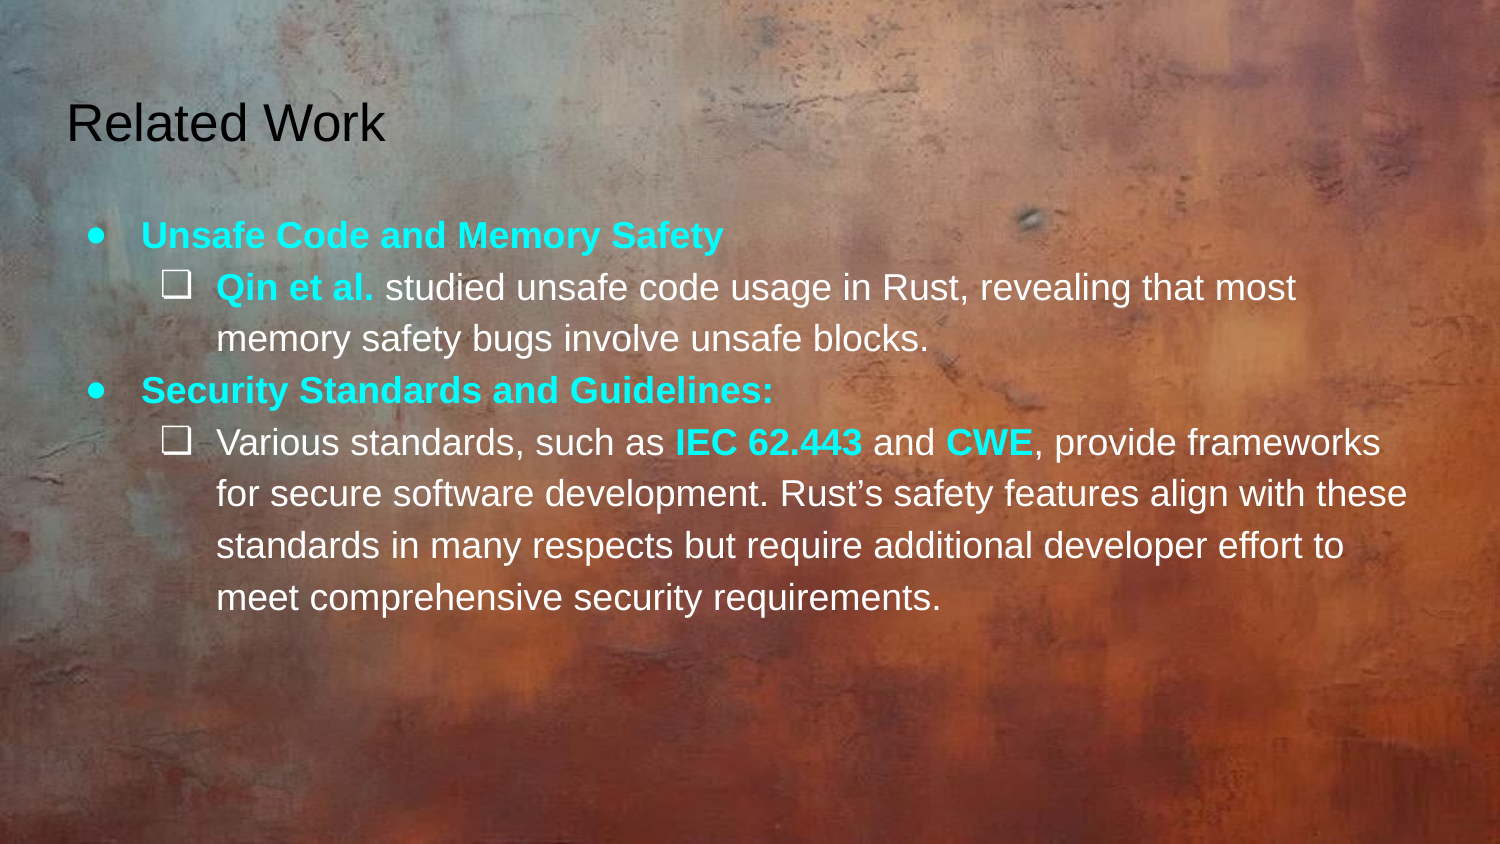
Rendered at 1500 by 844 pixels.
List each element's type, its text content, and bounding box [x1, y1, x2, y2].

list Unsafe Code and Memory Safety Qin et al. studied unsafe code usage in Rust, revealing that most memory safety bugs involve unsafe blocks. Security Standards and Guidelines: Various standards, such as IEC 62.443 and CWE, provide frameworks for secure software development. Rust’s safety features align with these standards in many respects but require additional developer effort to meet comprehensive security requirements. [51, 189, 1449, 750]
title Related Work [51, 72, 1449, 167]
picture [0, 0, 1500, 844]
